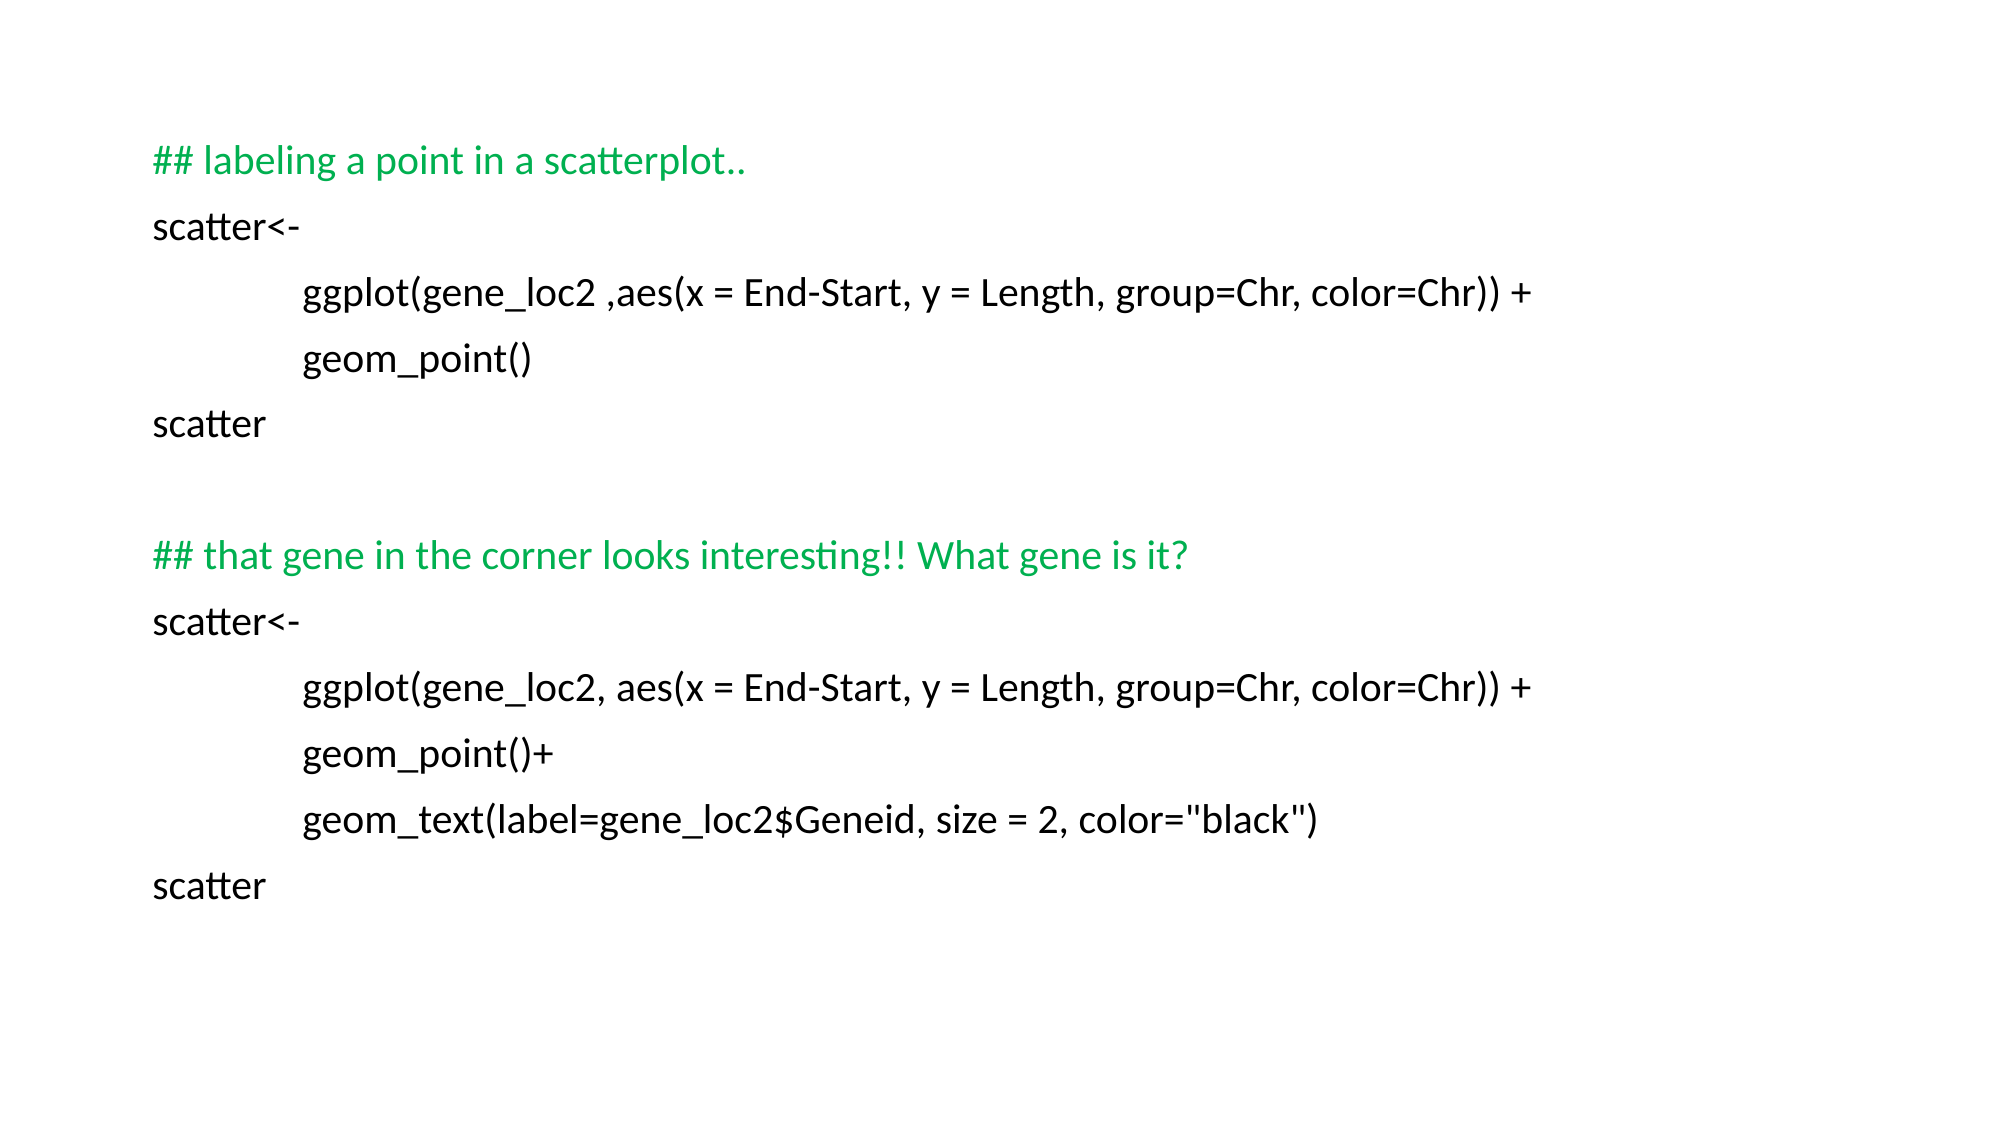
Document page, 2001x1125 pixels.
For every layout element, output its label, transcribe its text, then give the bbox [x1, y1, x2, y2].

list ## labeling a point in a scatterplot.. scatter<- ggplot(gene_loc2 ,aes(x = End-Start, y = Length, group=Chr, color=Chr)) + geom_point() scatter ## that gene in the corner looks interesting!! What gene is it? scatter<- ggplot(gene_loc2, aes(x = End-Start, y = Length, group=Chr, color=Chr)) + geom_point()+ geom_text(label=gene_loc2$Geneid, size = 2, color="black") scatter [137, 59, 1863, 1049]
